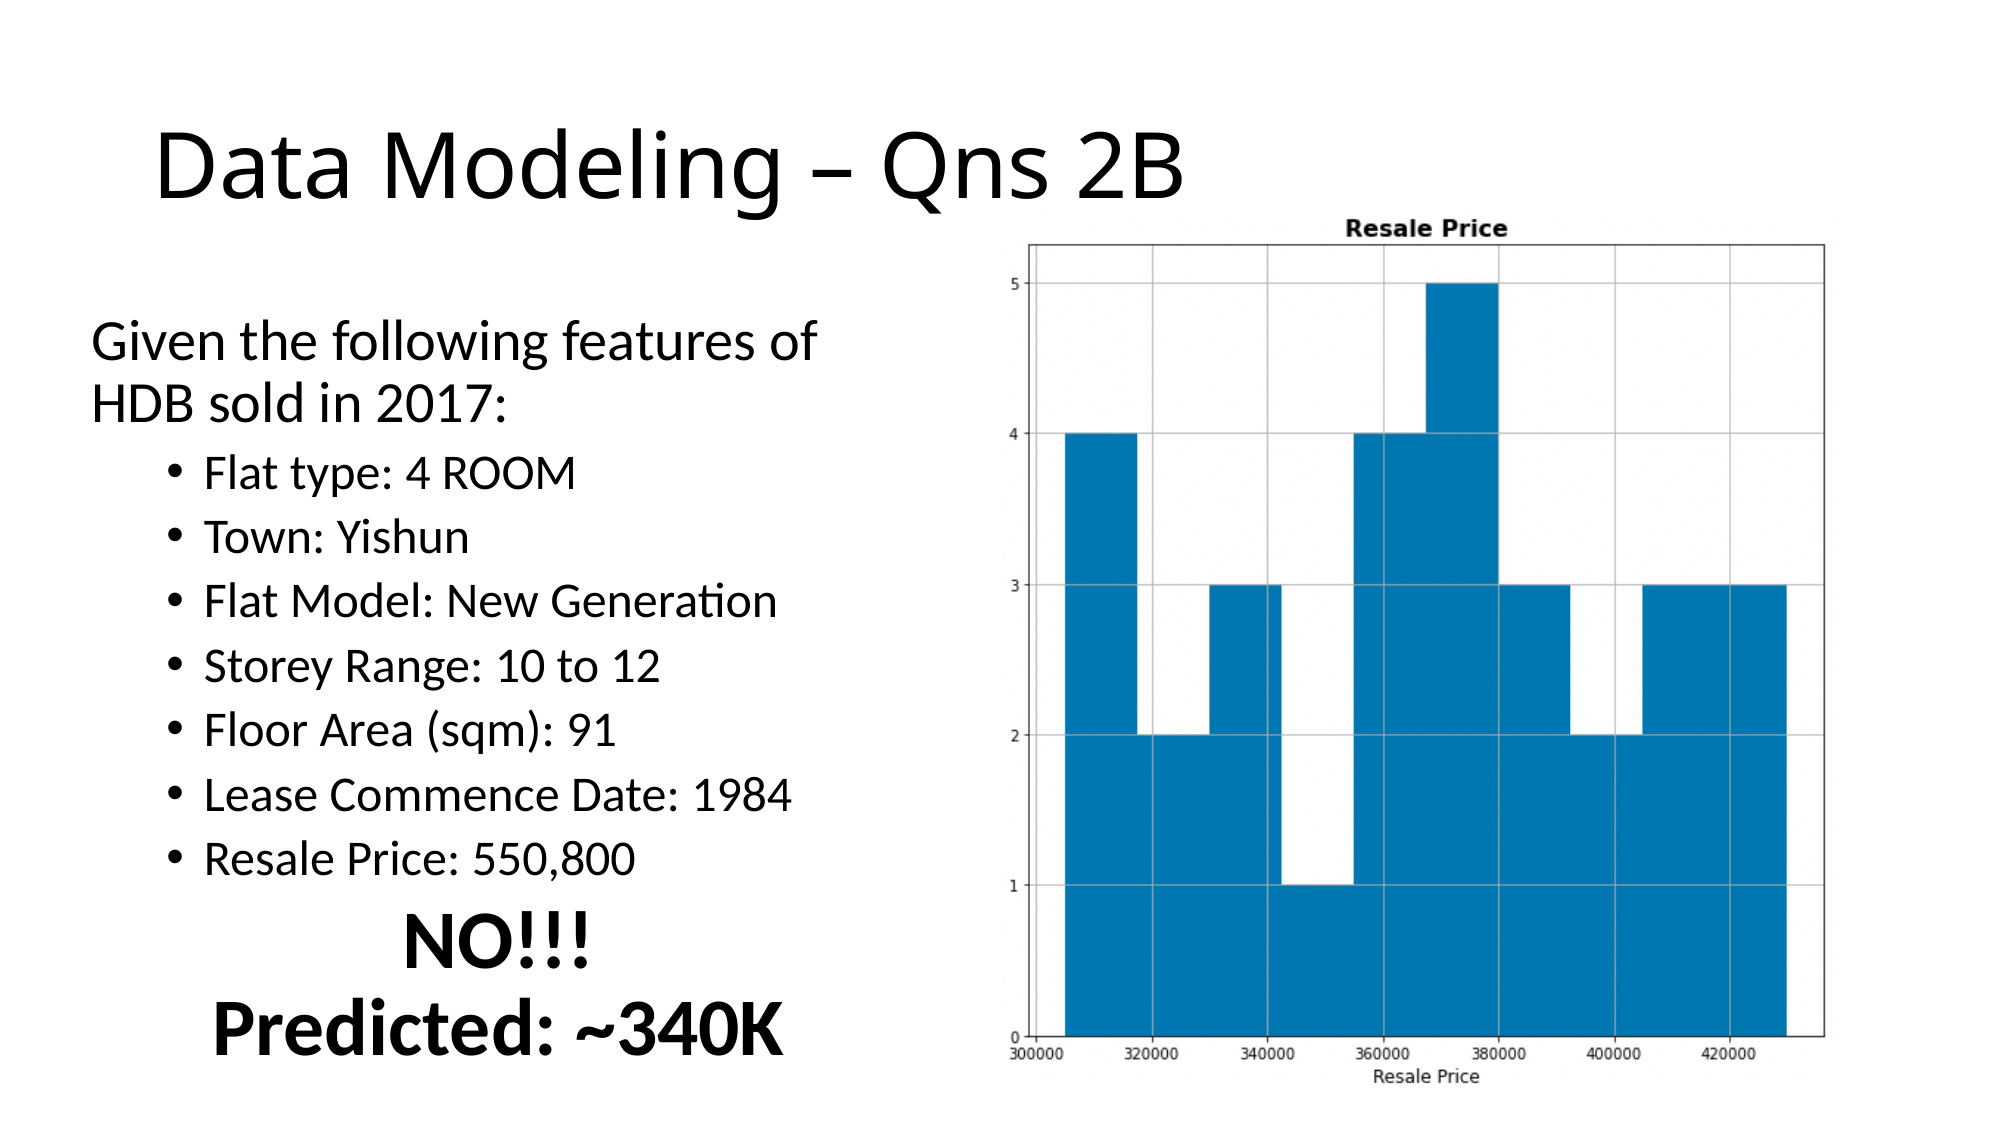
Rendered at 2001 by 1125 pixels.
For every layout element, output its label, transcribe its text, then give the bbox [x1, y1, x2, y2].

text_box NO!!! [195, 889, 801, 977]
text_box Predicted: ~340K [195, 977, 801, 1105]
picture [999, 212, 1840, 1092]
list Given the following features of HDB sold in 2017: Flat type: 4 ROOM Town: Yishun Flat Model: New Generation Storey Range: 10 to 12 Floor Area (sqm): 91 Lease Commence Date: 1984 Resale Price: 550,800 [76, 302, 850, 1016]
title Data Modeling – Qns 2B [137, 59, 1863, 278]
